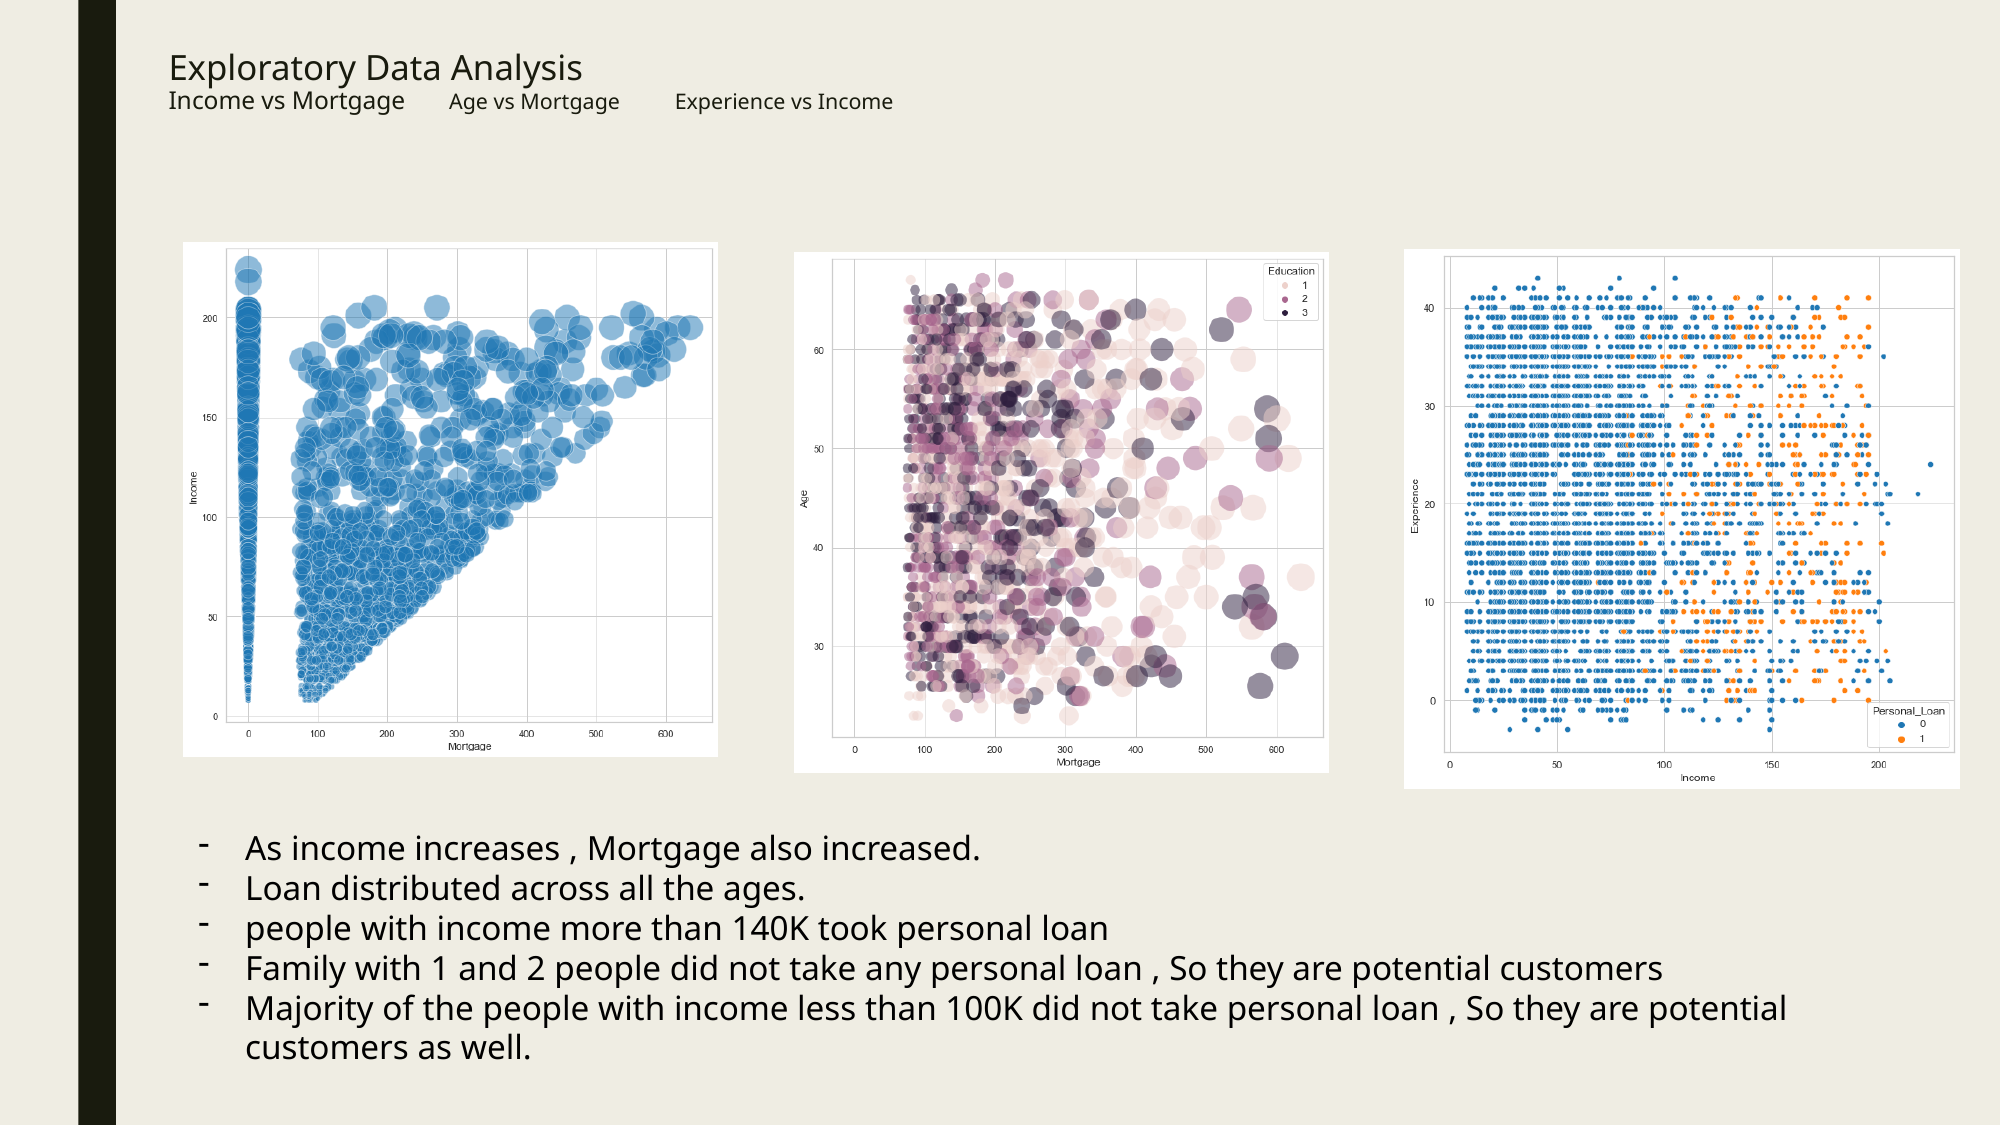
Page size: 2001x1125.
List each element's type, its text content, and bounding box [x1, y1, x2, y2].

picture [183, 242, 718, 757]
picture [794, 252, 1329, 773]
title Exploratory Data Analysis Income vs Mortgage Age vs Mortgage Experience vs Income [153, 42, 1729, 124]
text_box As income increases , Mortgage also increased. Loan distributed across all the ages. people with income more than 140K took personal loan Family with 1 and 2 people did not take any personal loan , So they are potential customers Majority of the people with income less than 100K did not take personal loan , So they are potential customers as well. [183, 819, 1936, 1074]
picture [1404, 249, 1960, 789]
